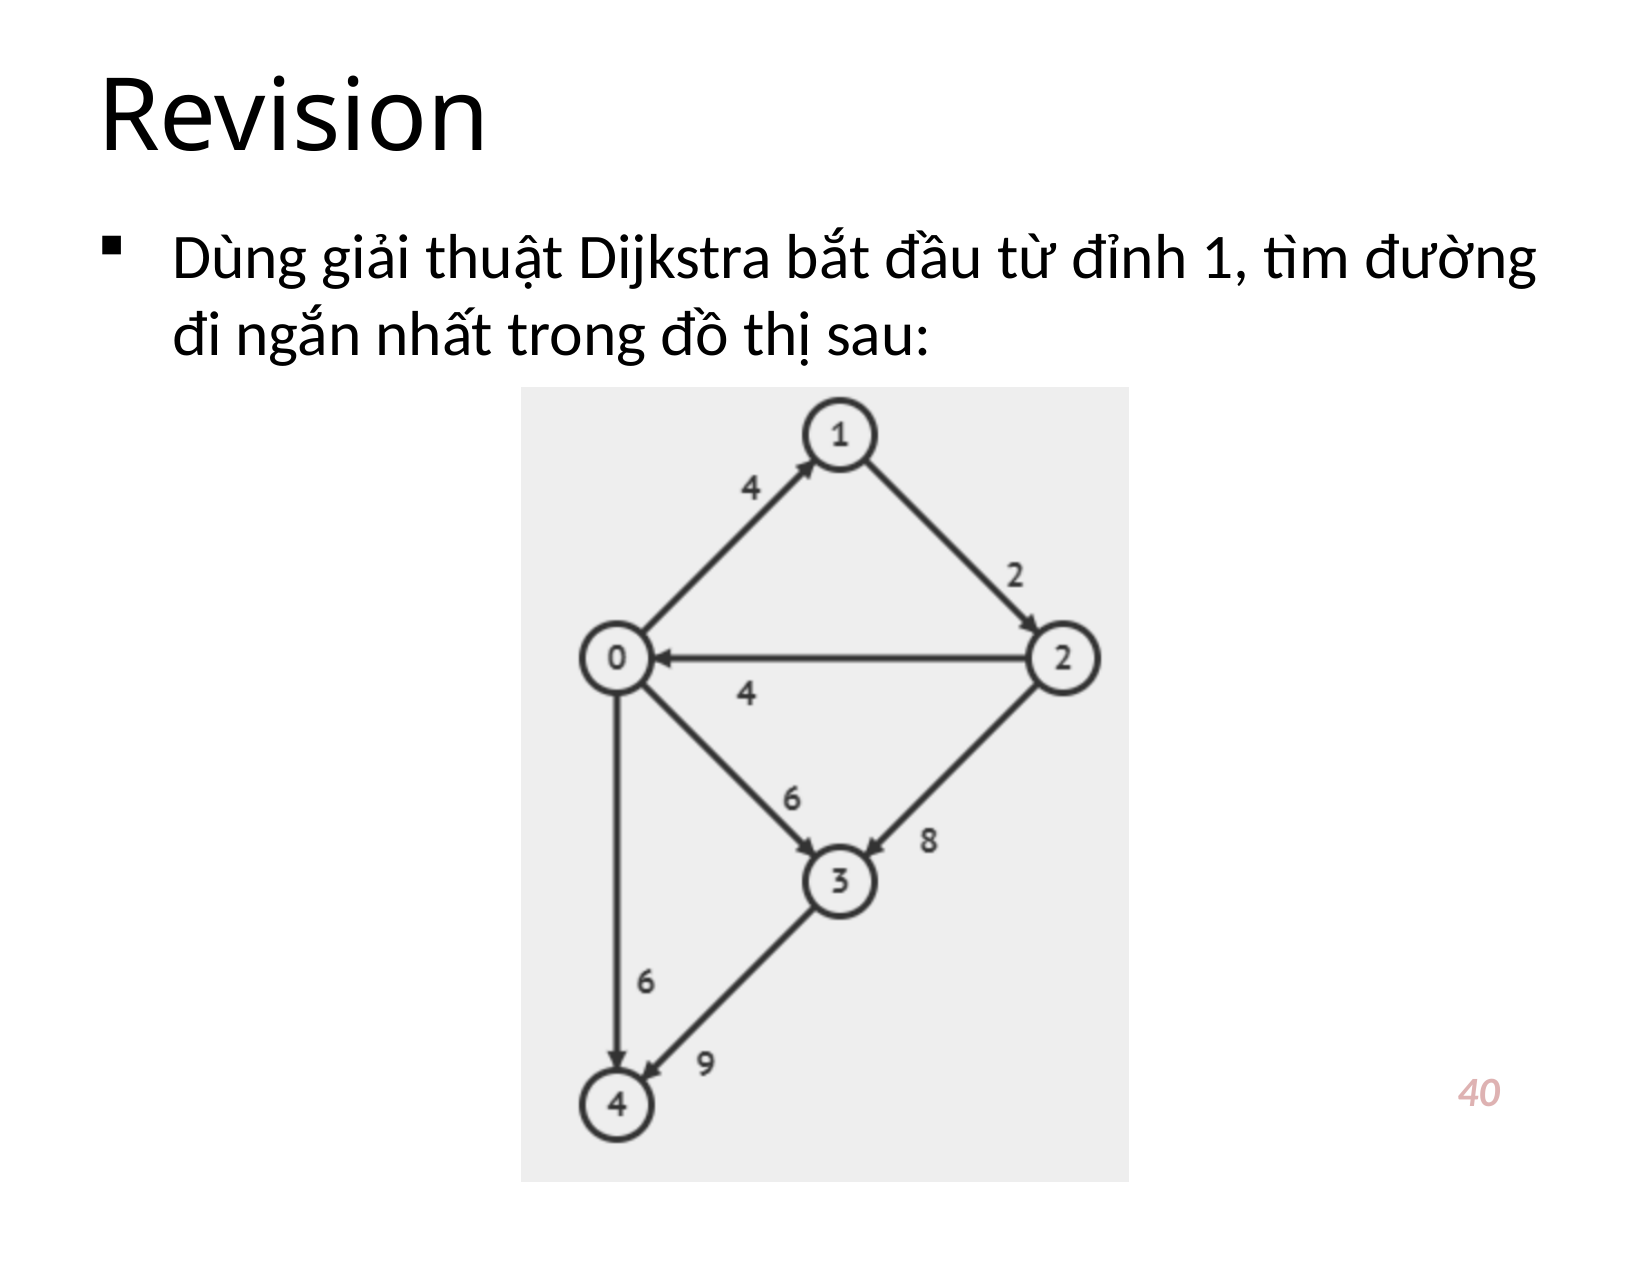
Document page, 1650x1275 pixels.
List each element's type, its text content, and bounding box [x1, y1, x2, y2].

title Revision [97, 49, 1553, 172]
list Dùng giải thuật Dijkstra bắt đầu từ đỉnh 1, tìm đường đi ngắn nhất trong đồ thị sau: [97, 215, 1553, 370]
slide_number 40 [1400, 1065, 1500, 1125]
picture [520, 387, 1129, 1182]
